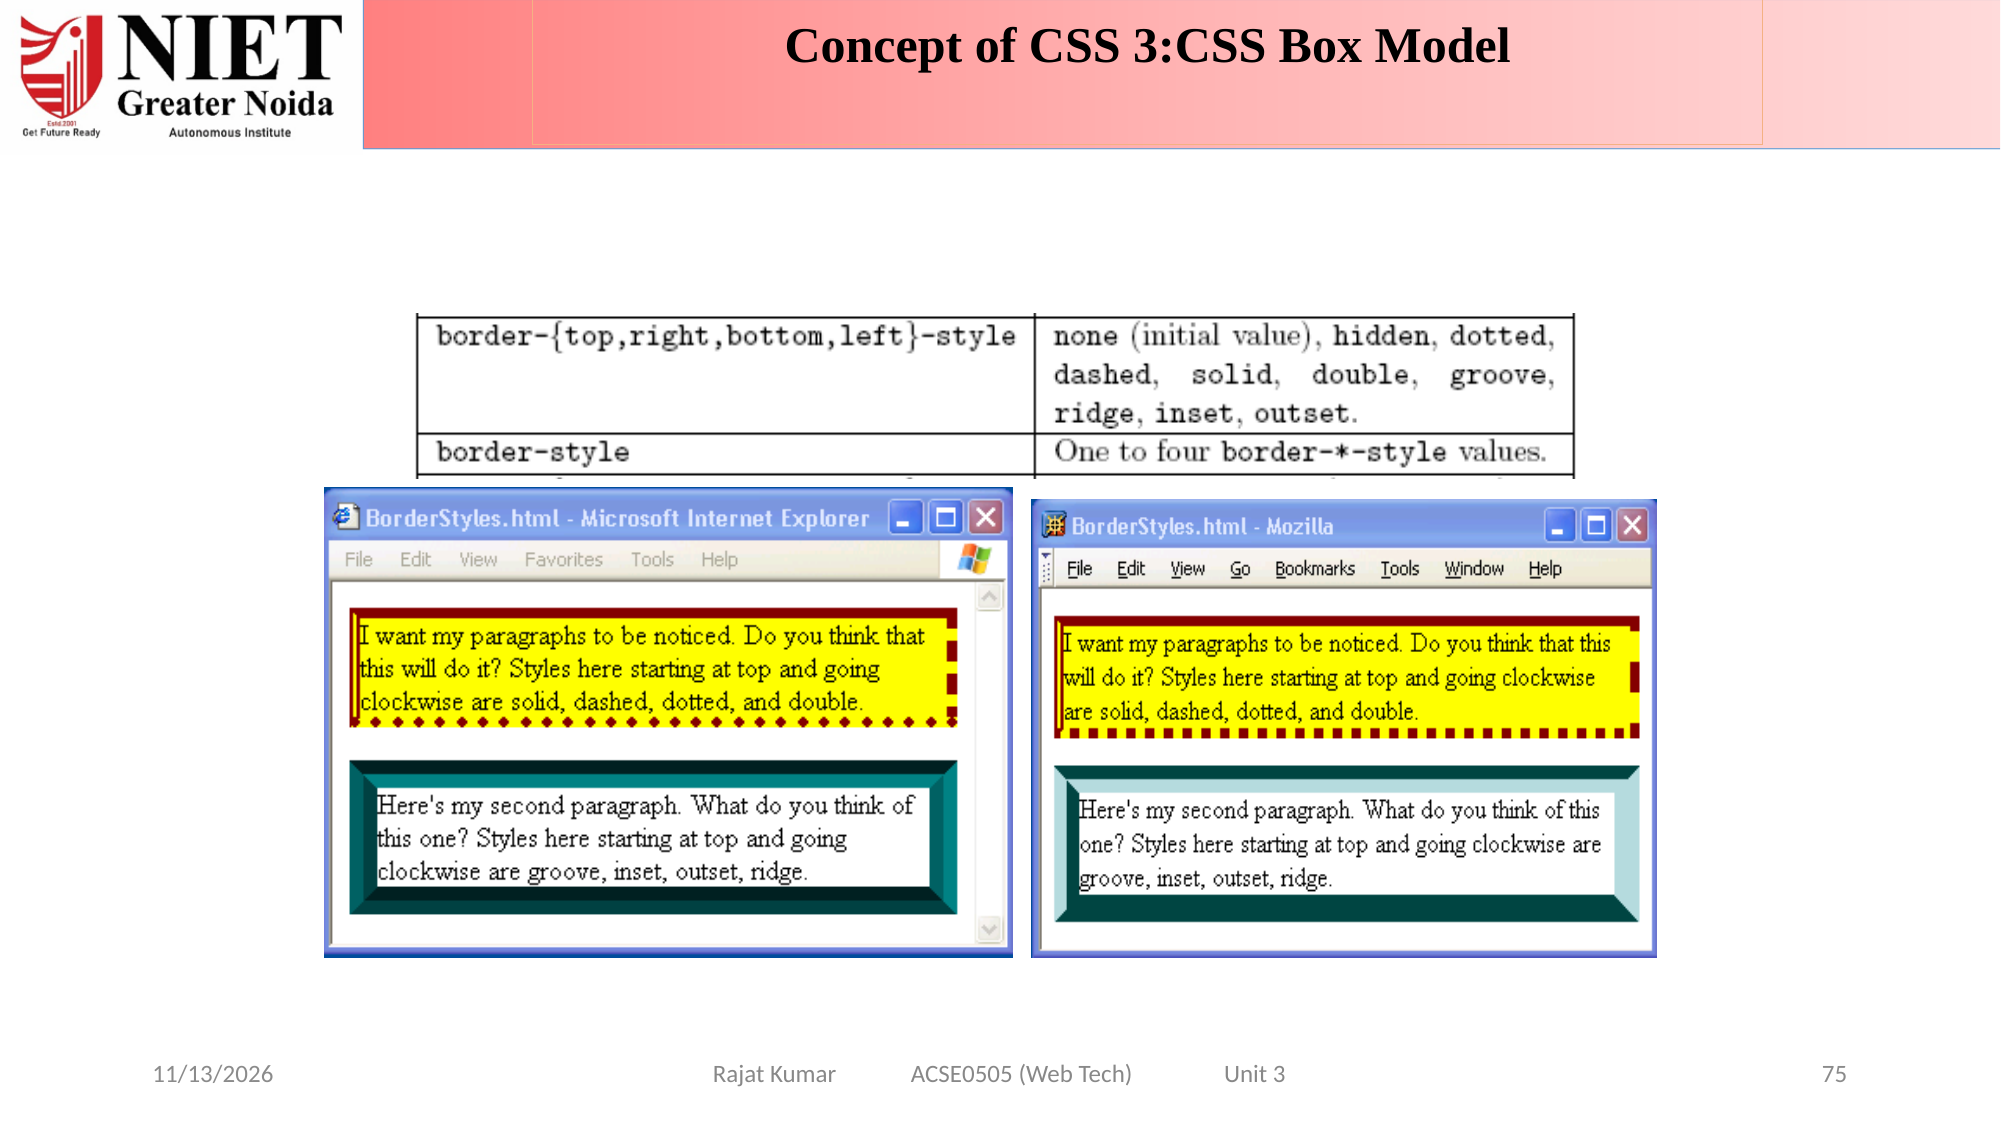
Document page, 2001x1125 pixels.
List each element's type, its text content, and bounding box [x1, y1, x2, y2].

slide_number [137, 1042, 588, 1103]
slide_number 75 [1412, 1042, 1863, 1103]
text_box Concept of CSS 3:CSS Box Model [532, 0, 1763, 145]
footer Rajat Kumar ACSE0505 (Web Tech) Unit 3 [662, 1042, 1338, 1103]
picture [0, 0, 2001, 1125]
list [1031, 499, 1657, 958]
